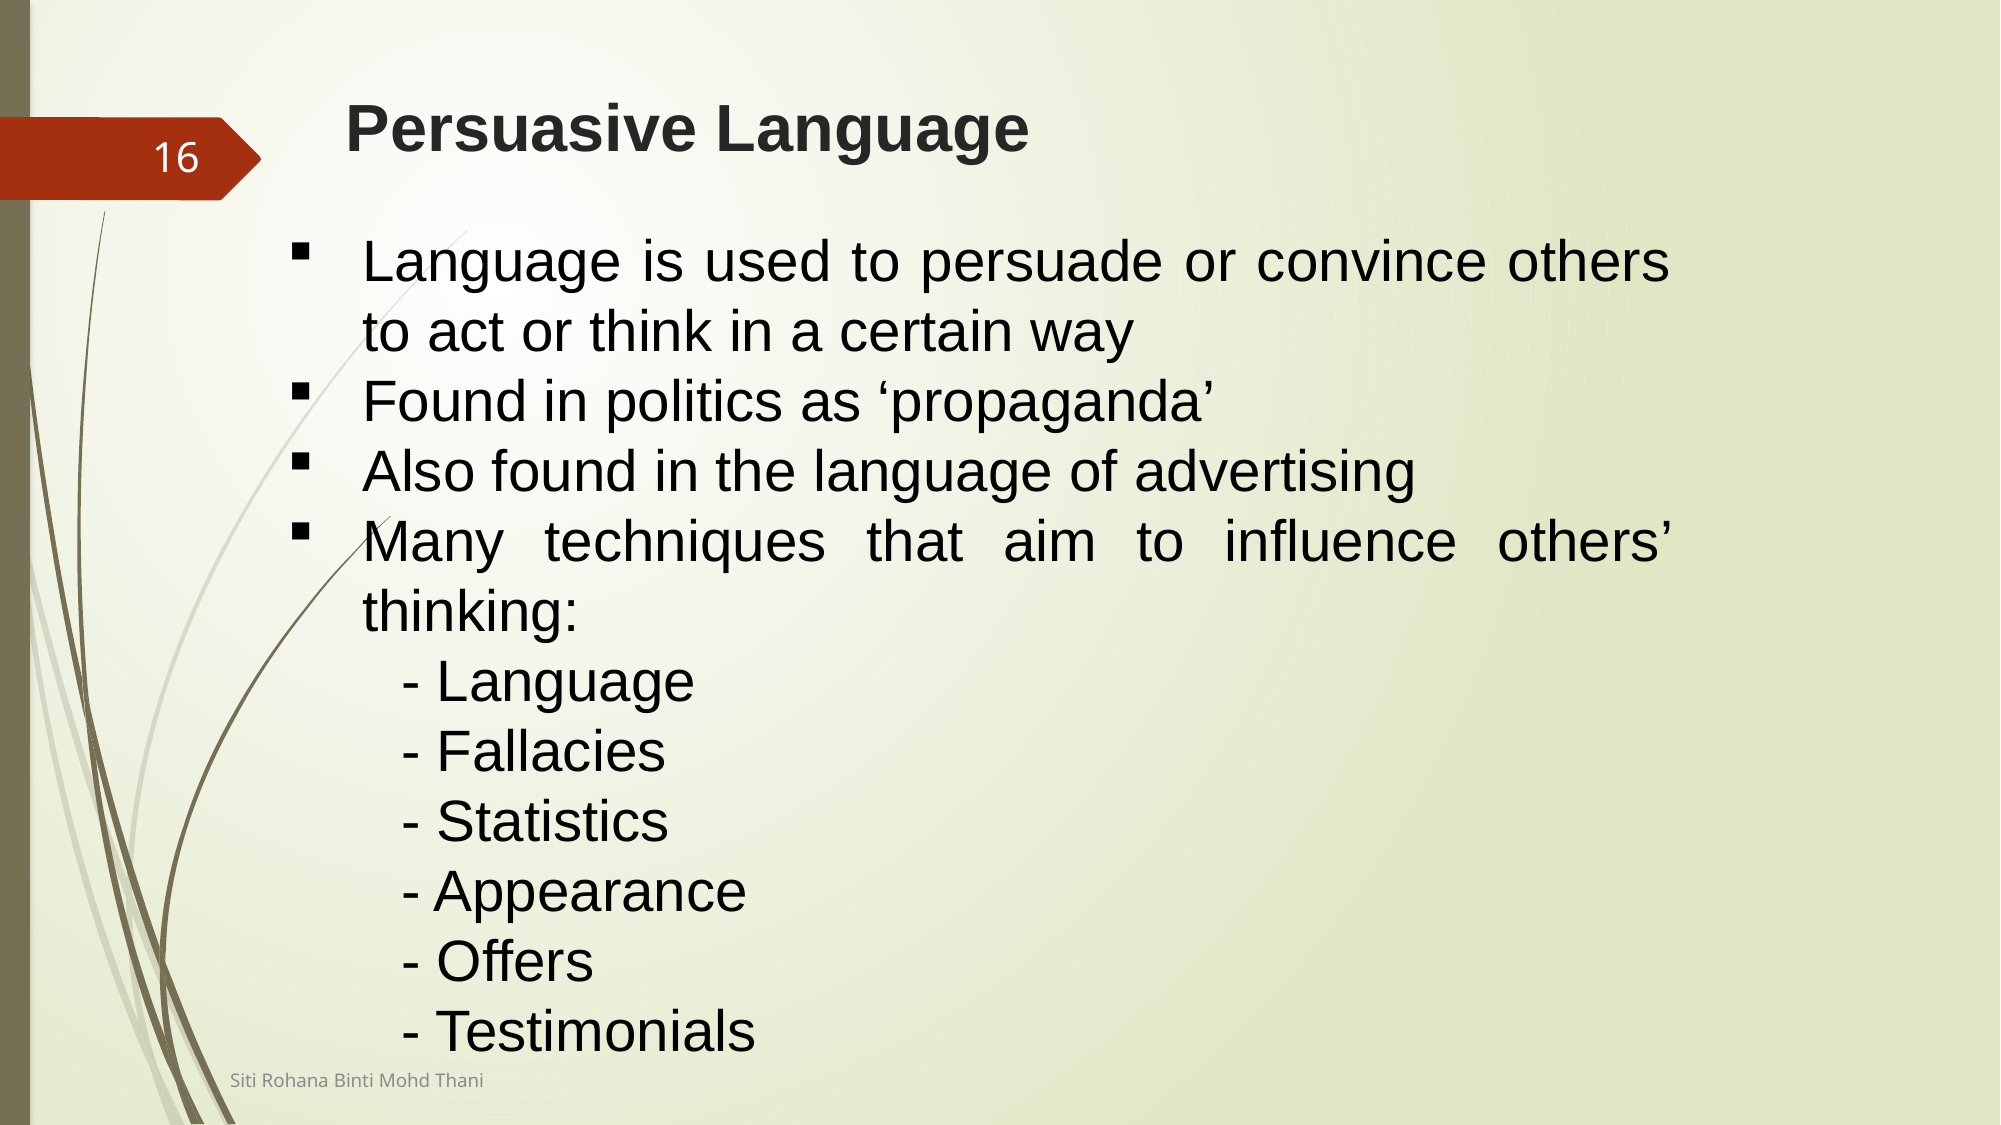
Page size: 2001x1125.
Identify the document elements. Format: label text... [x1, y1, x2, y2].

slide_number 16 [87, 129, 216, 190]
footer Siti Rohana Binti Mohd Thani [215, 1006, 592, 1125]
title Persuasive Language [330, 77, 1888, 190]
text_box Language is used to persuade or convince others to act or think in a certain way Found in politics as ‘propaganda’ Also found in the language of advertising Many techniques that aim to influence others’ thinking: - Language - Fallacies - Statistics - Appearance - Offers - Testimonials [272, 216, 1687, 1071]
